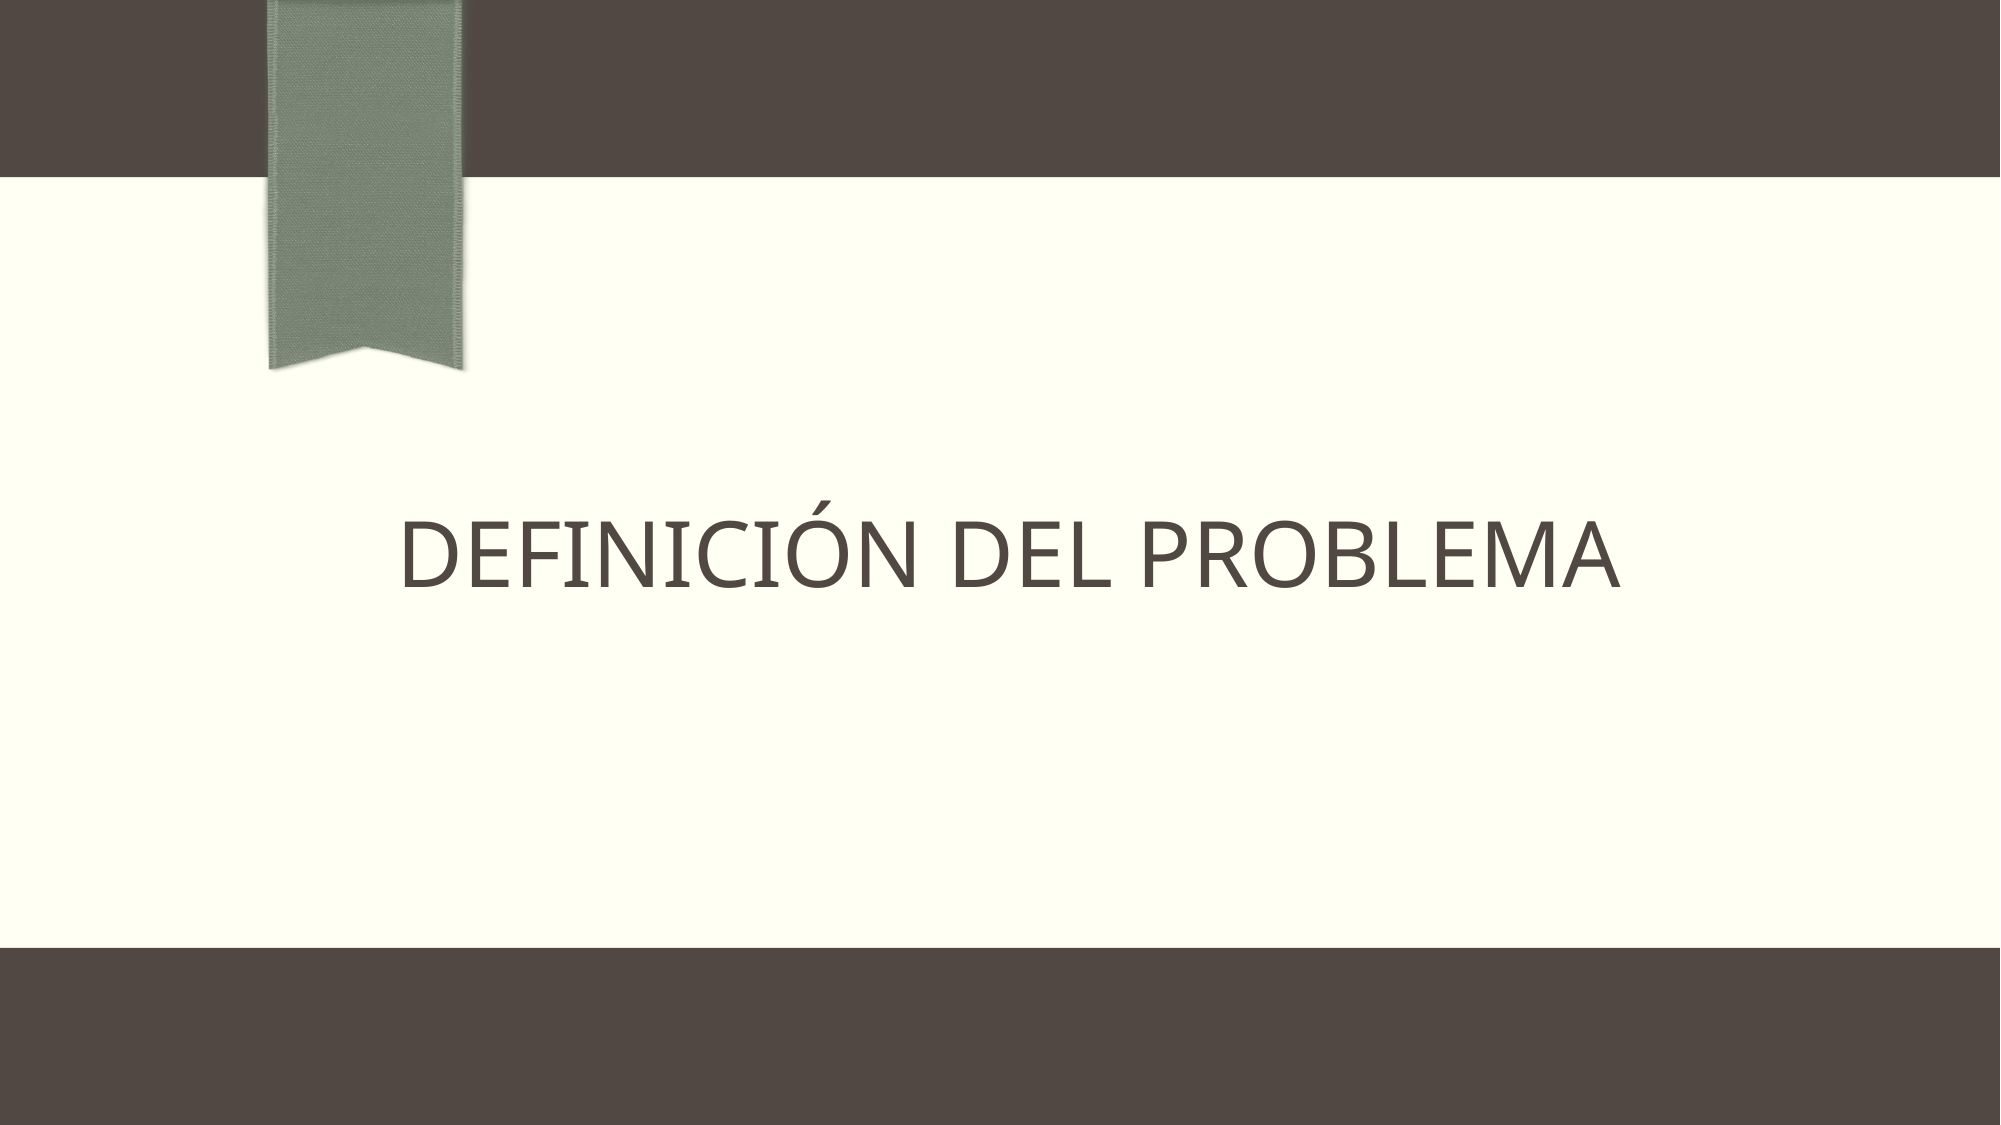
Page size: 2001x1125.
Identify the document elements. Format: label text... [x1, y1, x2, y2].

title DEFINICIÓN DEL PROBLEMA [181, 376, 1838, 741]
